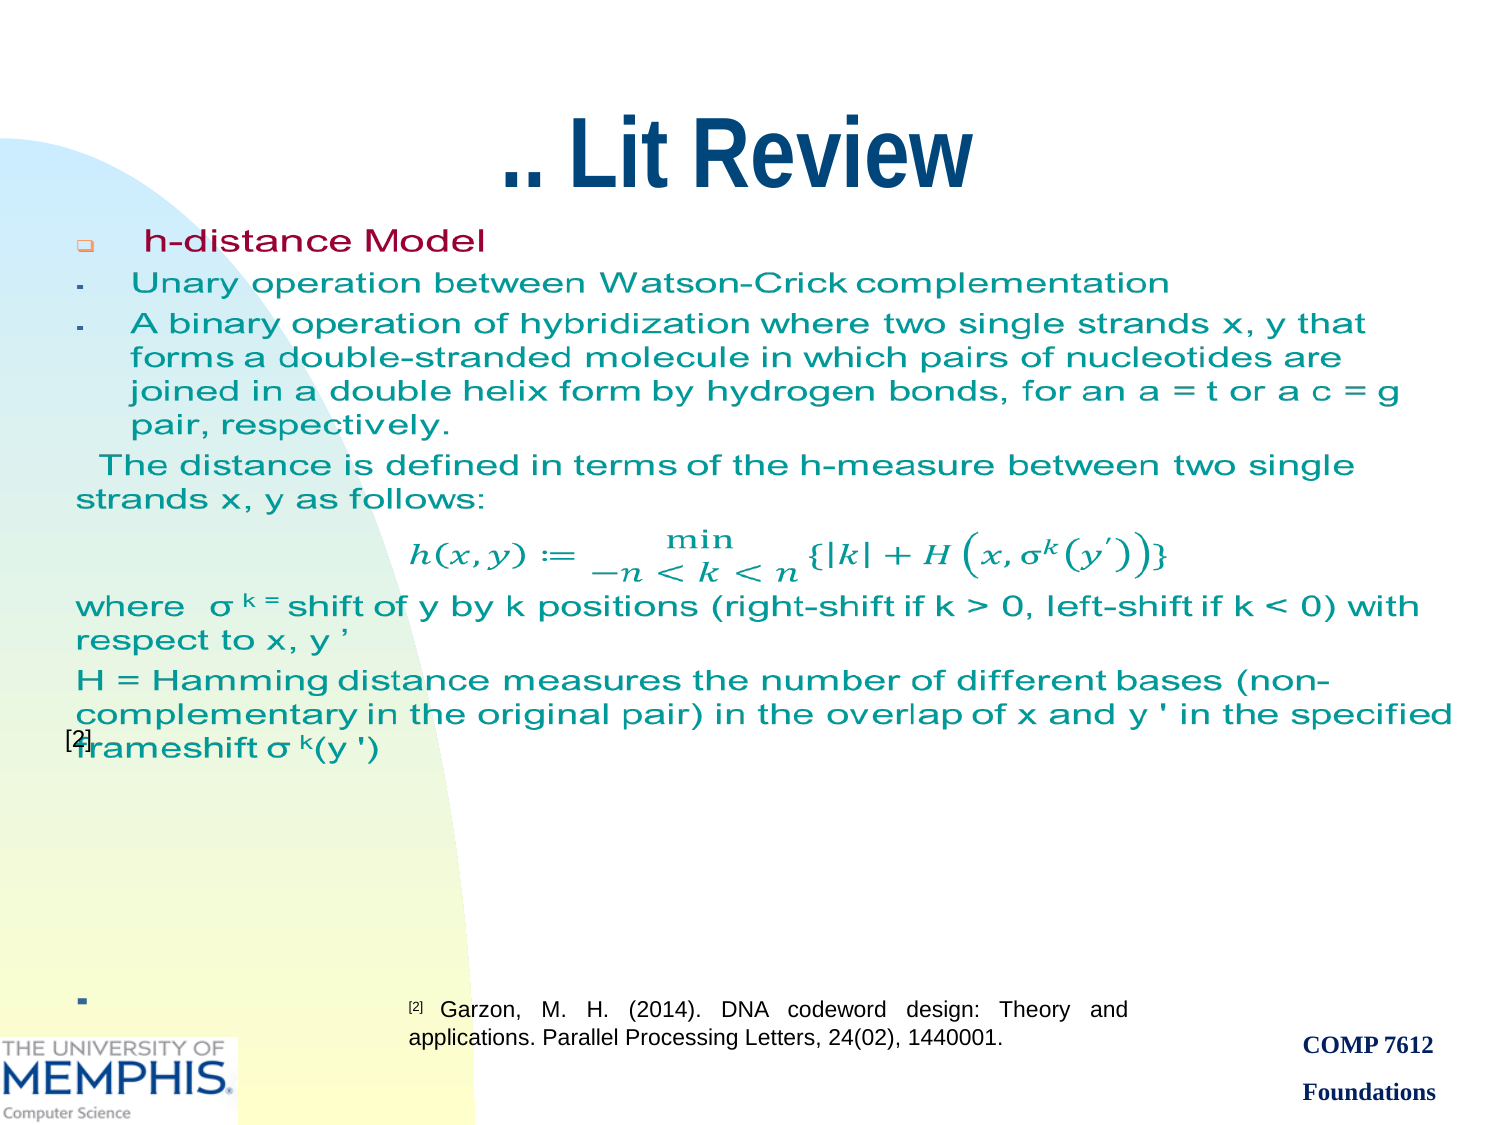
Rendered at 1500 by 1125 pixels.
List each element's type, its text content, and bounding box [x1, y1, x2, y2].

picture [0, 1037, 238, 1125]
list [2] [50, 212, 1488, 1025]
title .. Lit Review [350, 87, 1125, 212]
text_box [2] Garzon, M. H. (2014). DNA codeword design: Theory and applications. Parallel Processing Letters, 24(02), 1440001. [393, 987, 1144, 1085]
